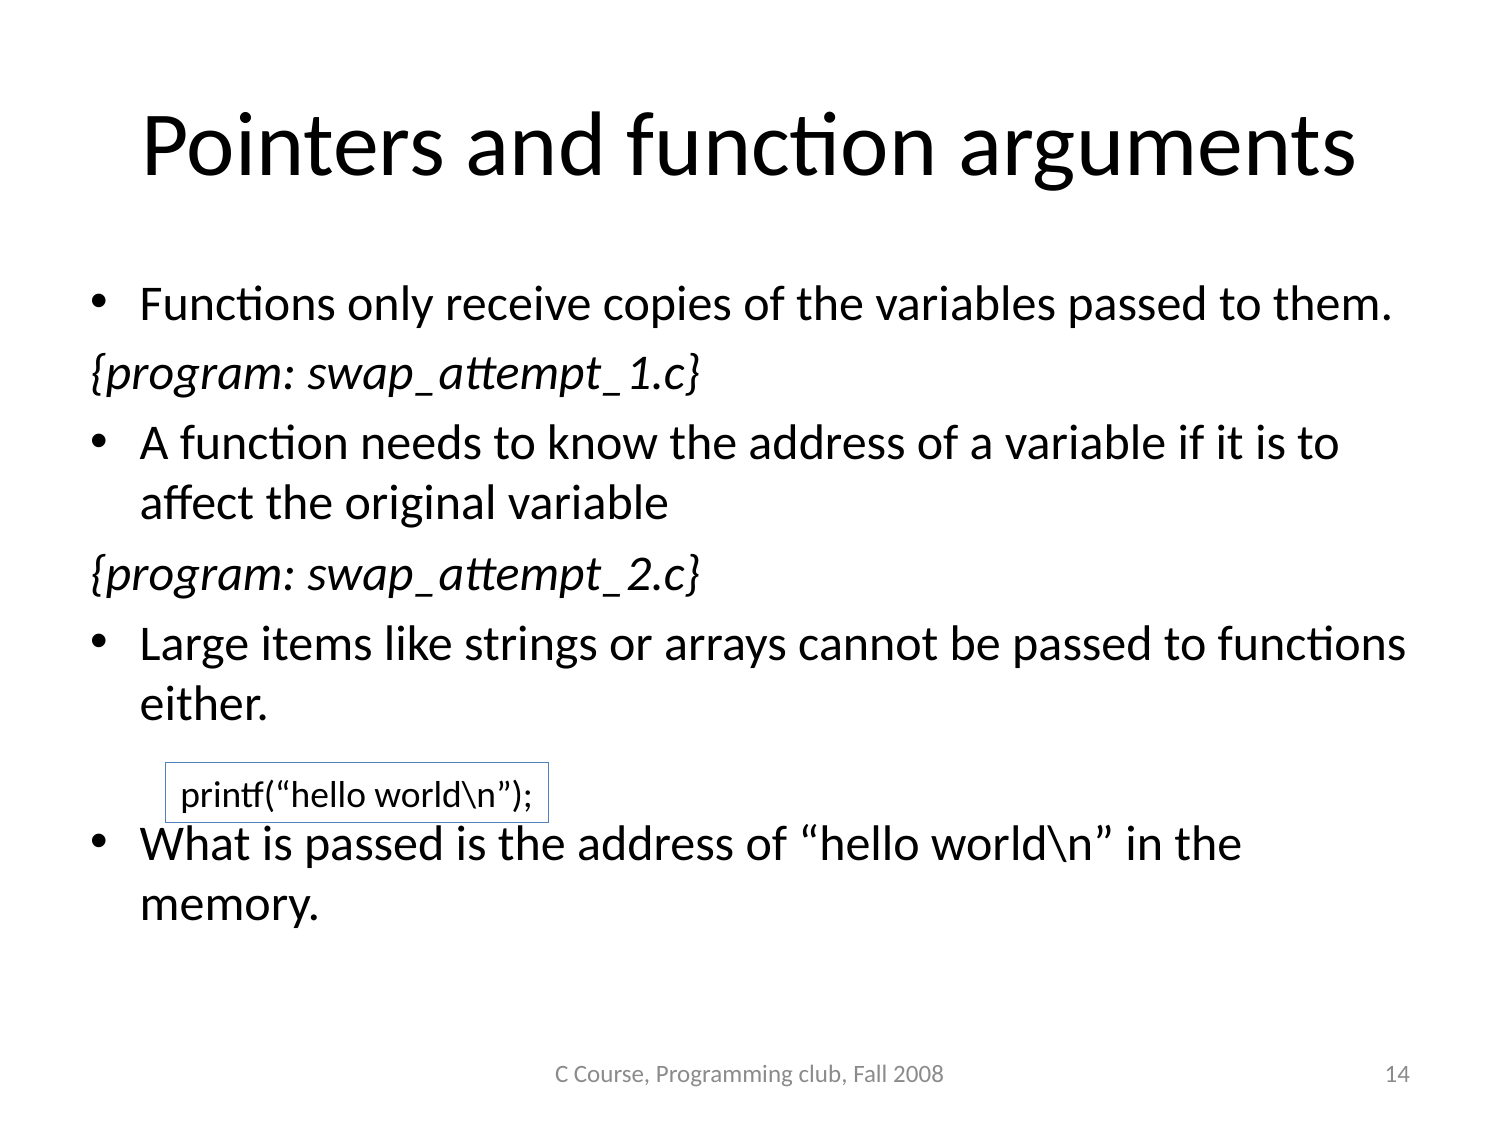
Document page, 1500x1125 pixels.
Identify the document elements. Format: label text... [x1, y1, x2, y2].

title Pointers and function arguments [75, 45, 1425, 233]
text_box printf(“hello world\n”); [165, 762, 549, 823]
slide_number 14 [1074, 1042, 1425, 1103]
footer C Course, Programming club, Fall 2008 [512, 1042, 988, 1103]
list Functions only receive copies of the variables passed to them. {program: swap_attempt_1.c} A function needs to know the address of a variable if it is to affect the original variable {program: swap_attempt_2.c} Large items like strings or arrays cannot be passed to functions either. What is passed is the address of “hello world\n” in the memory. [75, 262, 1425, 1005]
